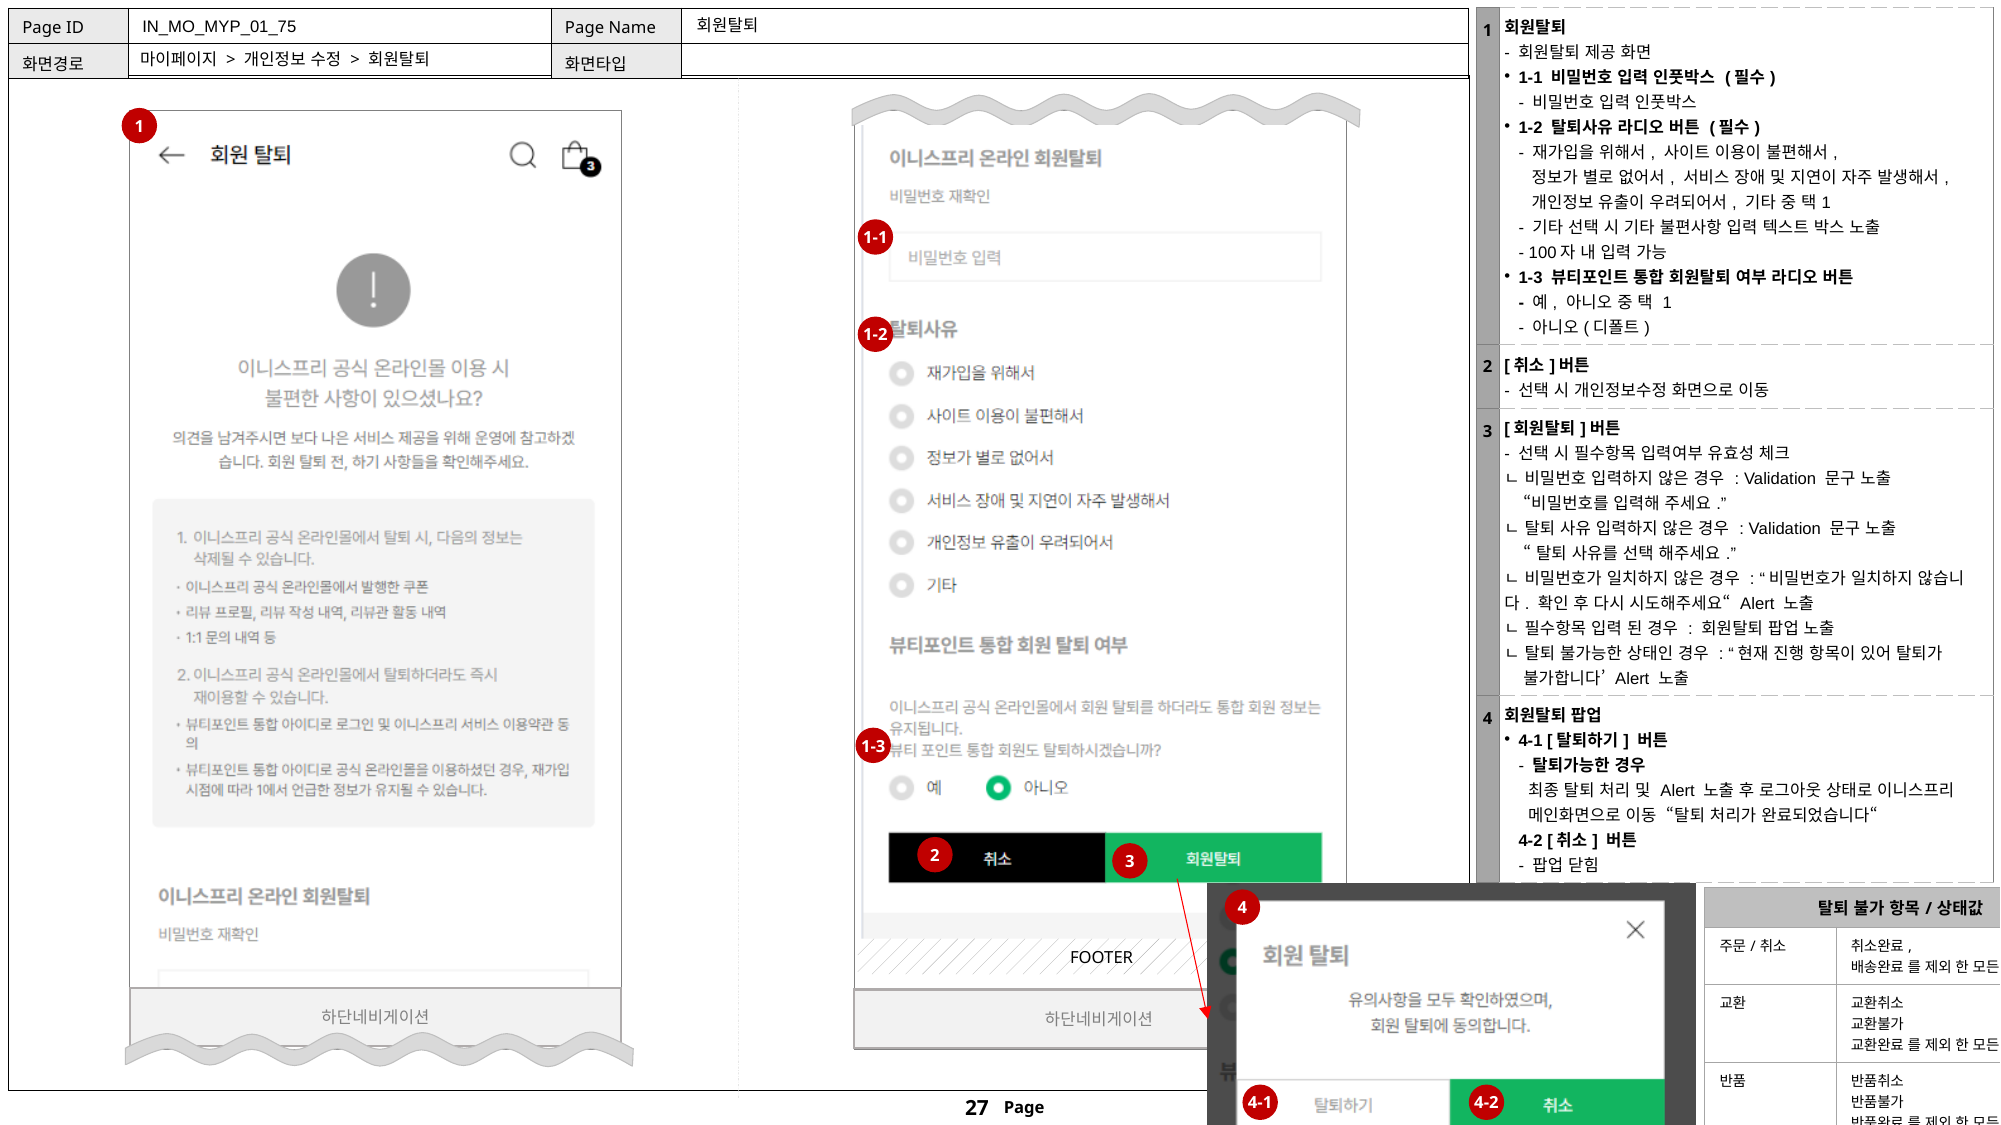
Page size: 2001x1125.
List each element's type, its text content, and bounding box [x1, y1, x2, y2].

table_cell 2 [1477, 345, 1499, 408]
title 회원탈퇴 [681, 8, 1467, 44]
text_box 1-2 [857, 324, 861, 345]
text_box 하단네비게이션 [853, 988, 1207, 1049]
text_box [124, 1031, 635, 1068]
subtitle IN_MO_MYP_01_75 [127, 8, 552, 44]
table_cell 주문/취소 [1705, 928, 1836, 984]
picture [861, 125, 1696, 1125]
table_cell [취소]버튼 - 선택 시 개인정보수정 화면으로 이동 [1500, 344, 1993, 409]
table_cell 4 [1477, 696, 1499, 882]
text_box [1177, 878, 1208, 1020]
text_box 1 [121, 107, 157, 143]
picture [135, 120, 614, 988]
text_box 1-1 [857, 226, 861, 248]
text_box 마이페이지 > 개인정보 수정 > 회원탈퇴 [125, 42, 551, 78]
text_box 하단네비게이션 [129, 987, 622, 1047]
text_box FOOTER [857, 938, 1177, 975]
text_box 1-3 [855, 732, 861, 759]
table_cell 반품취소 반품불가 반품완료 를 제외 한 모든 상태값 [1837, 1063, 2000, 1125]
table_cell [회원탈퇴]버튼 - 선택 시 필수항목 입력여부 유효성 체크 ㄴ 비밀번호 입력하지 않은 경우 : Validation 문구 노출 “비밀번호를 입력해 주세요.” ㄴ 탈퇴 사유 입력하지 않은 경우 : Validation 문구 노출 “ 탈퇴 사유를 선택 해주세요.” ㄴ 비밀번호가 일치하지 않은 경우 : “비밀번호가 일치하지 않습니다. 확인 후 다시 시도해주세요“ Alert 노출 ㄴ 필수항목 입력 된 경우 : 회원탈퇴 팝업 노출 ㄴ 탈퇴 불가능한 상태인 경우 : “현재 진행 항목이 있어 탈퇴가 불가합니다’ Alert 노출 [1500, 409, 1993, 695]
table_header 탈퇴 불가 항목/상태값 [1705, 888, 2000, 927]
table_cell 반품 [1705, 1063, 1836, 1125]
table_cell 취소완료, 배송완료 를 제외 한 모든 상태값 [1837, 928, 2000, 984]
table_cell 교환 [1705, 985, 1836, 1062]
table_cell 3 [1477, 409, 1499, 695]
table_header 회원탈퇴 - 회원탈퇴 제공 화면 1-1 비밀번호 입력 인풋박스 (필수) - 비밀번호 입력 인풋박스 1-2 탈퇴사유 라디오 버튼 (필수) - 재가입을 위해서, 사이트 이용이 불편해서, 정보가 별로 없어서, 서비스 장애 및 지연이 자주 발생해서, 개인정보 유출이 우려되어서, 기타 중 택1 - 기타 선택 시 기타 불편사항 입력 텍스트 박스 노출 - 100자 내 입력 가능 1-3 뷰티포인트 통합 회원탈퇴 여부 라디오 버튼 - 예, 아니오 중 택 1 - 아니오(디폴트) [1500, 7, 1993, 344]
table_cell 교환취소 교환불가 교환완료 를 제외 한 모든 상태값 [1837, 985, 2000, 1062]
table_cell 회원탈퇴 팝업 4-1 [탈퇴하기] 버튼 - 탈퇴가능한 경우 최종 탈퇴 처리 및 Alert 노출 후 로그아웃 상태로 이니스프리 메인화면으로 이동 “탈퇴 처리가 완료되었습니다“ 4-2 [취소] 버튼 - 팝업 닫힘 [1500, 695, 1993, 882]
table_header 1 [1477, 8, 1499, 344]
text_box [851, 92, 1362, 129]
